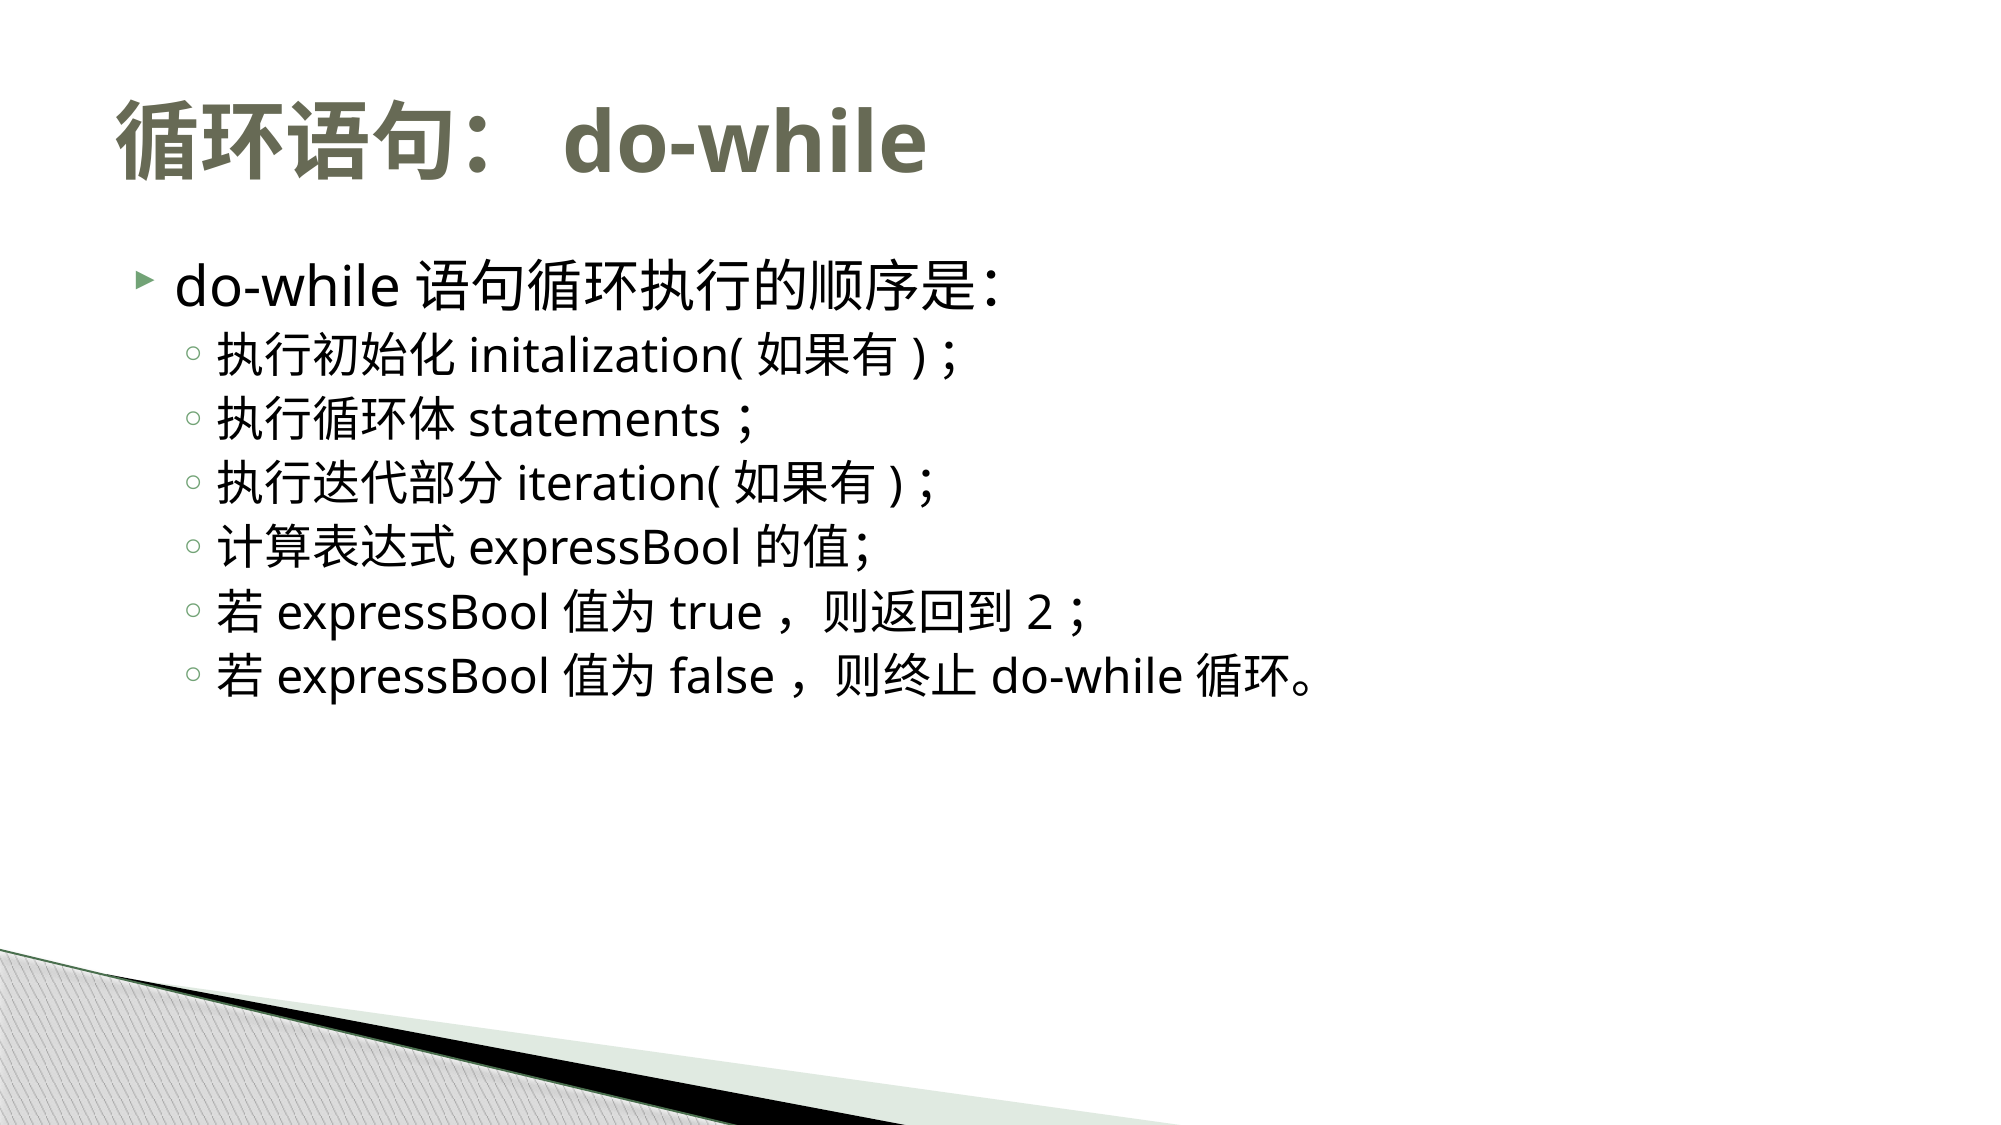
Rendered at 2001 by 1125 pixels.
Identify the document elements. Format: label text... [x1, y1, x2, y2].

list do-while语句循环执行的顺序是： 执行初始化initalization(如果有)； 执行循环体statements； 执行迭代部分iteration(如果有)； 计算表达式expressBool的值； 若expressBool值为true，则返回到2； 若expressBool值为false，则终止do-while循环。 [99, 243, 1900, 986]
title 循环语句：do-while [99, 45, 1900, 233]
